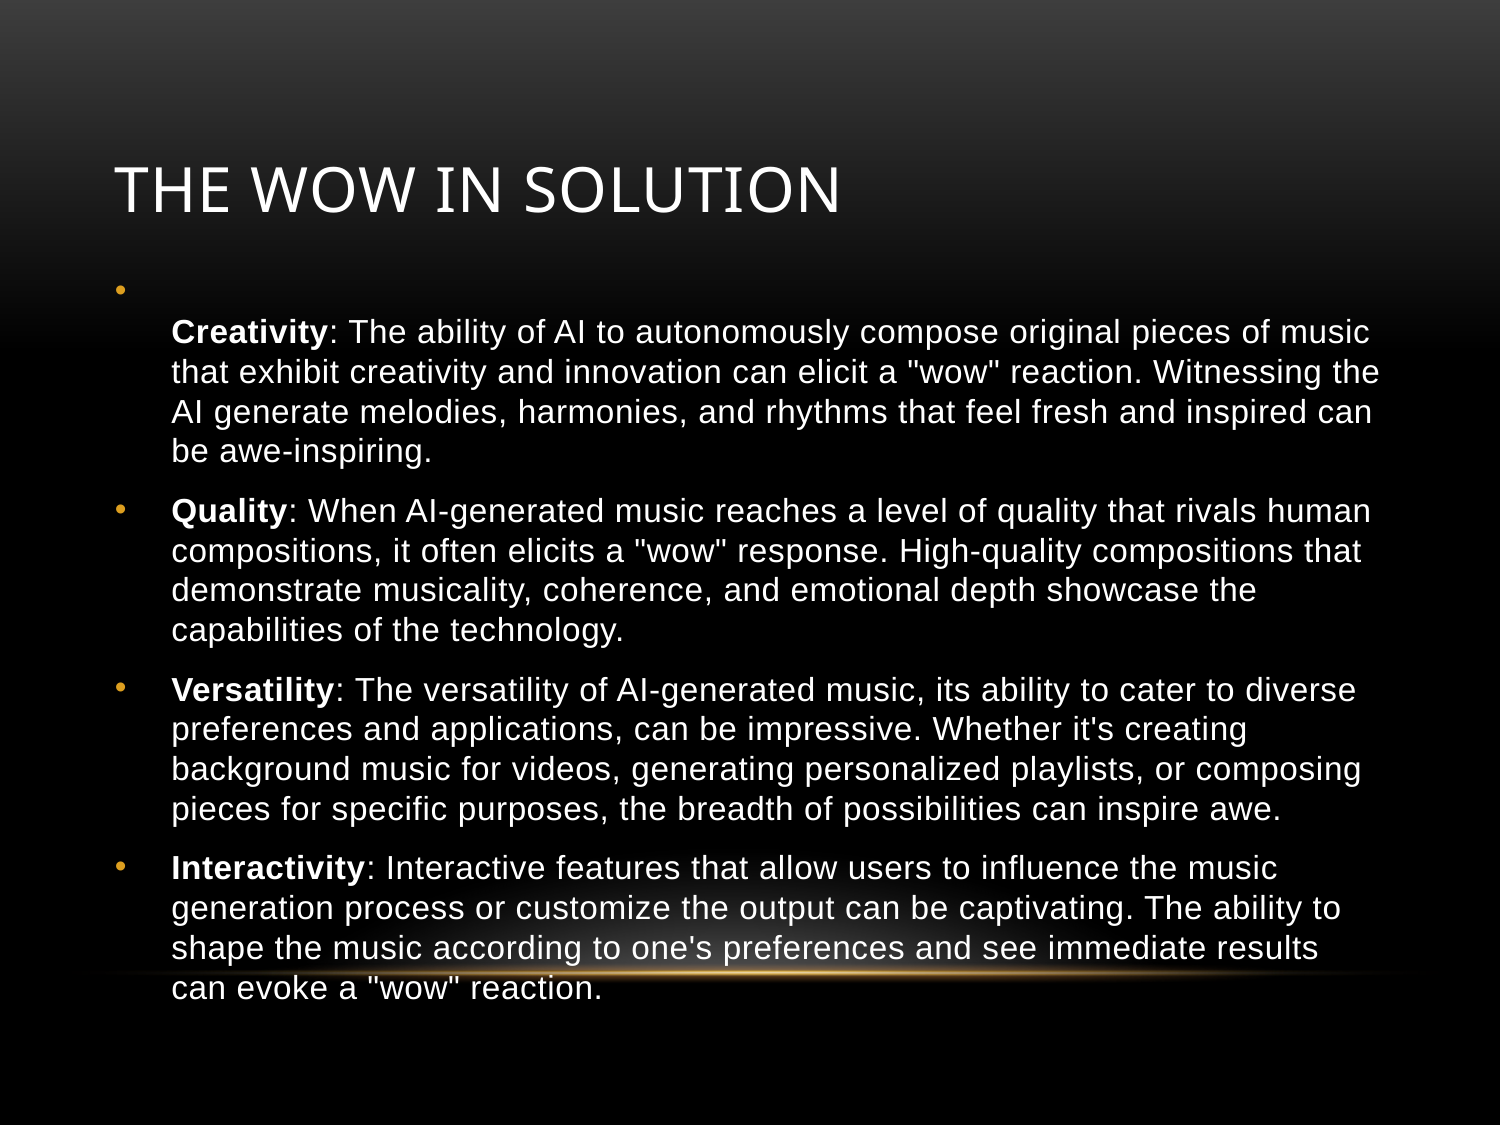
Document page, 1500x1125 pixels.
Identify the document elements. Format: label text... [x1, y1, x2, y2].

list Creativity: The ability of AI to autonomously compose original pieces of music that exhibit creativity and innovation can elicit a "wow" reaction. Witnessing the AI generate melodies, harmonies, and rhythms that feel fresh and inspired can be awe-inspiring. Quality: When AI-generated music reaches a level of quality that rivals human compositions, it often elicits a "wow" response. High-quality compositions that demonstrate musicality, coherence, and emotional depth showcase the capabilities of the technology. Versatility: The versatility of AI-generated music, its ability to cater to diverse preferences and applications, can be impressive. Whether it's creating background music for videos, generating personalized playlists, or composing pieces for specific purposes, the breadth of possibilities can inspire awe. Interactivity: Interactive features that allow users to influence the music generation process or customize the output can be captivating. The ability to shape the music according to one's preferences and see immediate results can evoke a "wow" reaction. [99, 262, 1400, 938]
picture [0, 0, 1500, 1125]
title The wow in solution [99, 45, 1400, 233]
